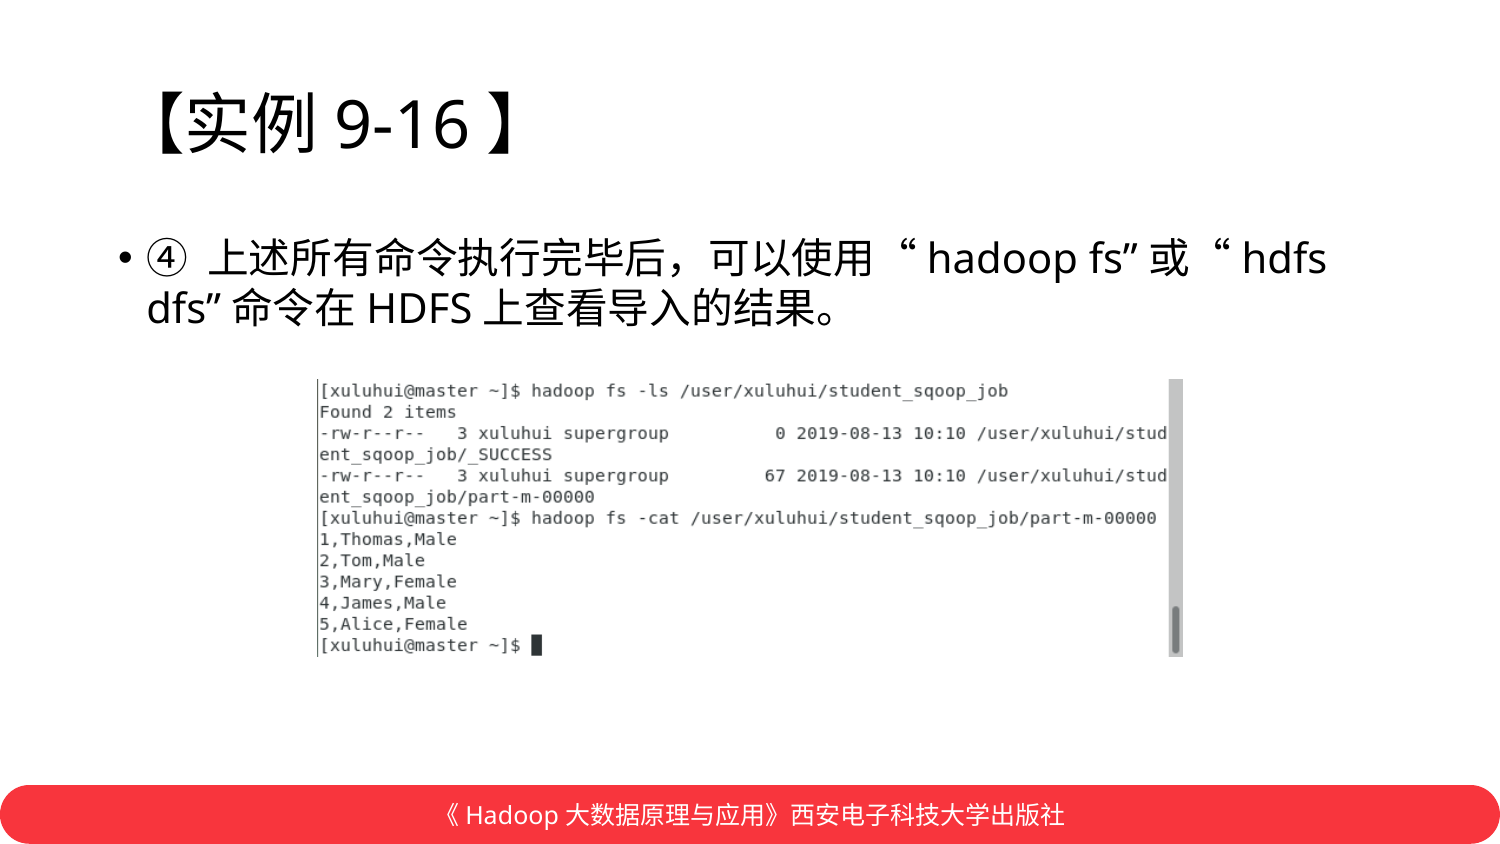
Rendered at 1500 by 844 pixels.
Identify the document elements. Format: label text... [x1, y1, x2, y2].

picture [317, 379, 1183, 658]
list ④ 上述所有命令执行完毕后，可以使用“hadoop fs”或“hdfs dfs”命令在HDFS上查看导入的结果。 [103, 224, 1397, 760]
title 【实例9-16】 [103, 44, 1397, 208]
